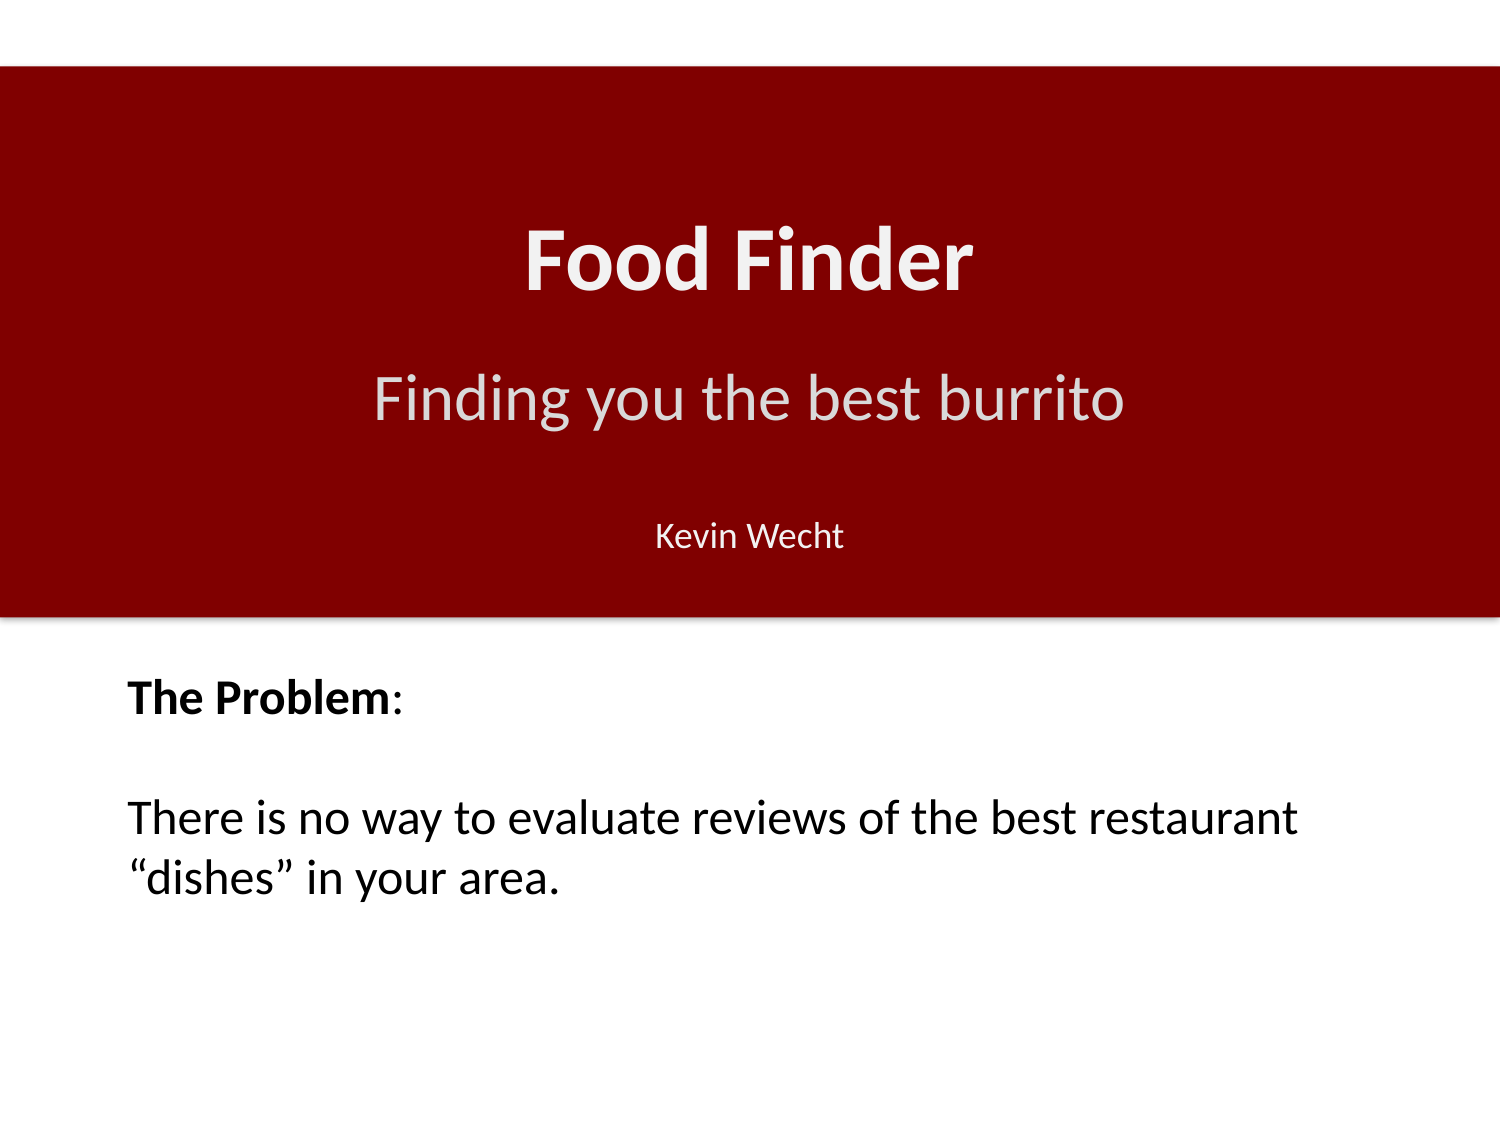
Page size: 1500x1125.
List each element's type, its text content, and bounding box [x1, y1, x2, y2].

subtitle Finding you the best burrito [225, 346, 1275, 504]
title Food Finder [112, 133, 1388, 375]
text_box Kevin Wecht [568, 503, 932, 564]
text_box [0, 65, 1500, 618]
text_box The Problem: There is no way to evaluate reviews of the best restaurant “dishes” in your area. [112, 656, 1428, 912]
